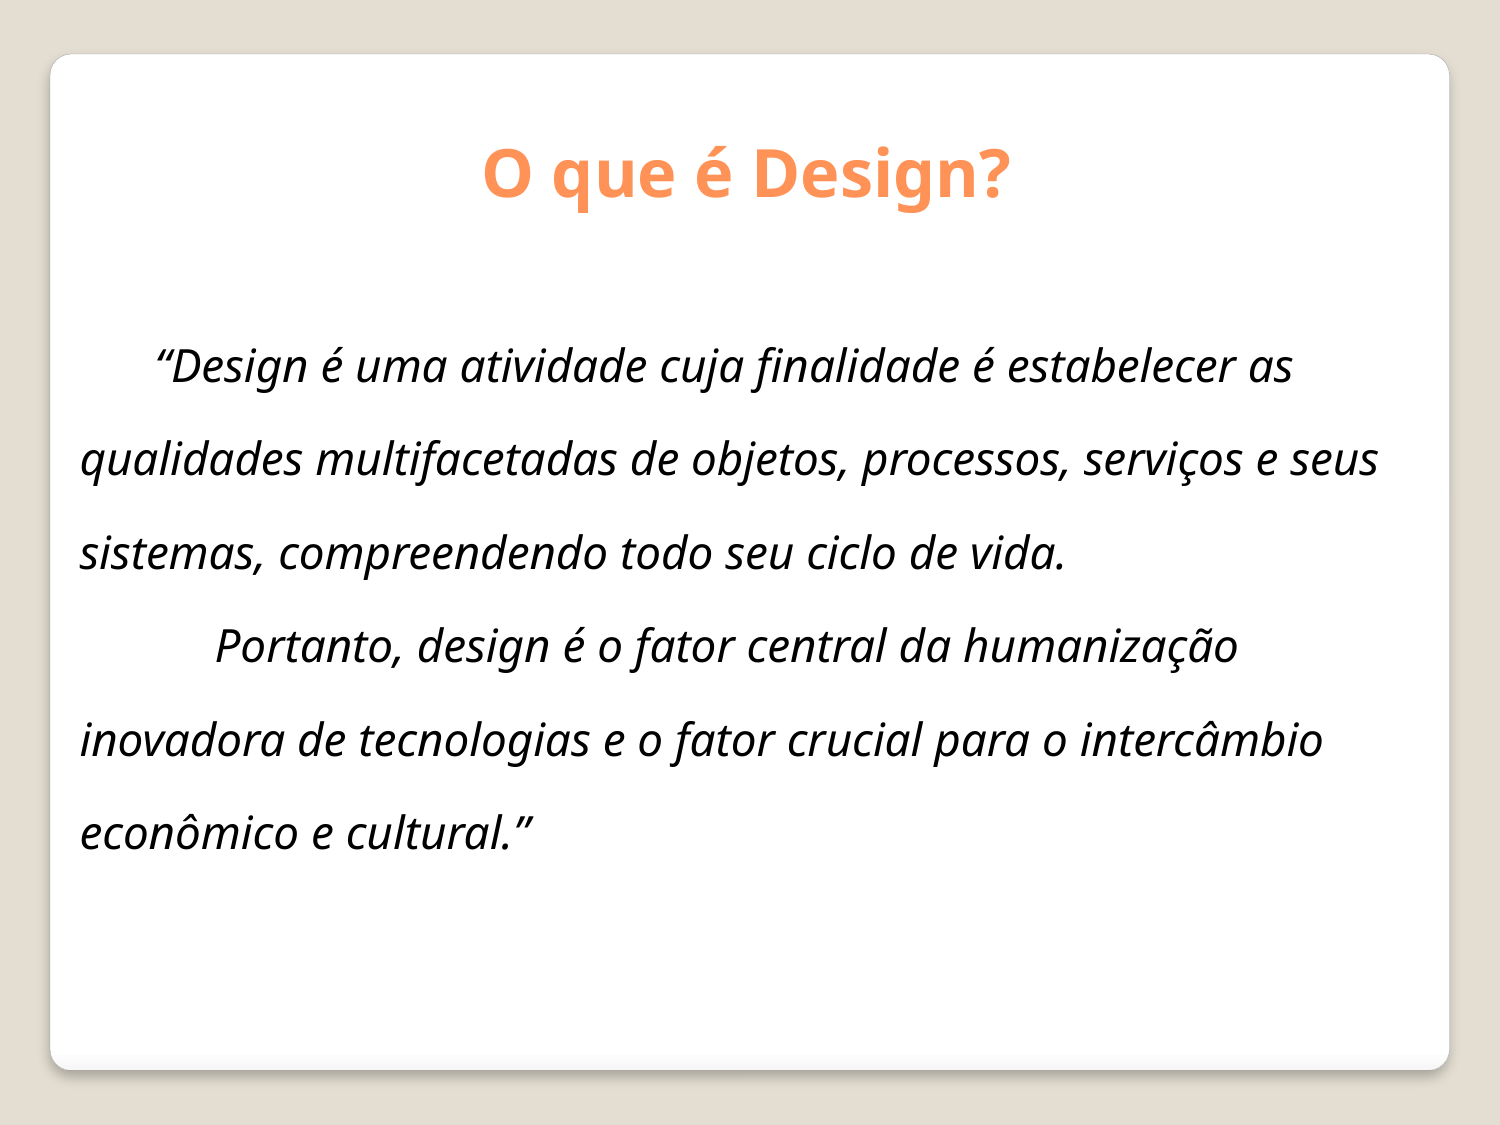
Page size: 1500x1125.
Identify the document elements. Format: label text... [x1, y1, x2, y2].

text_box “Design é uma atividade cuja finalidade é estabelecer as qualidades multifacetadas de objetos, processos, serviços e seus sistemas, compreendendo todo seu ciclo de vida. Portanto, design é o fator central da humanização inovadora de tecnologias e o fator crucial para o intercâmbio econômico e cultural.” [64, 290, 1418, 866]
text_box O que é Design? [71, 30, 1422, 219]
